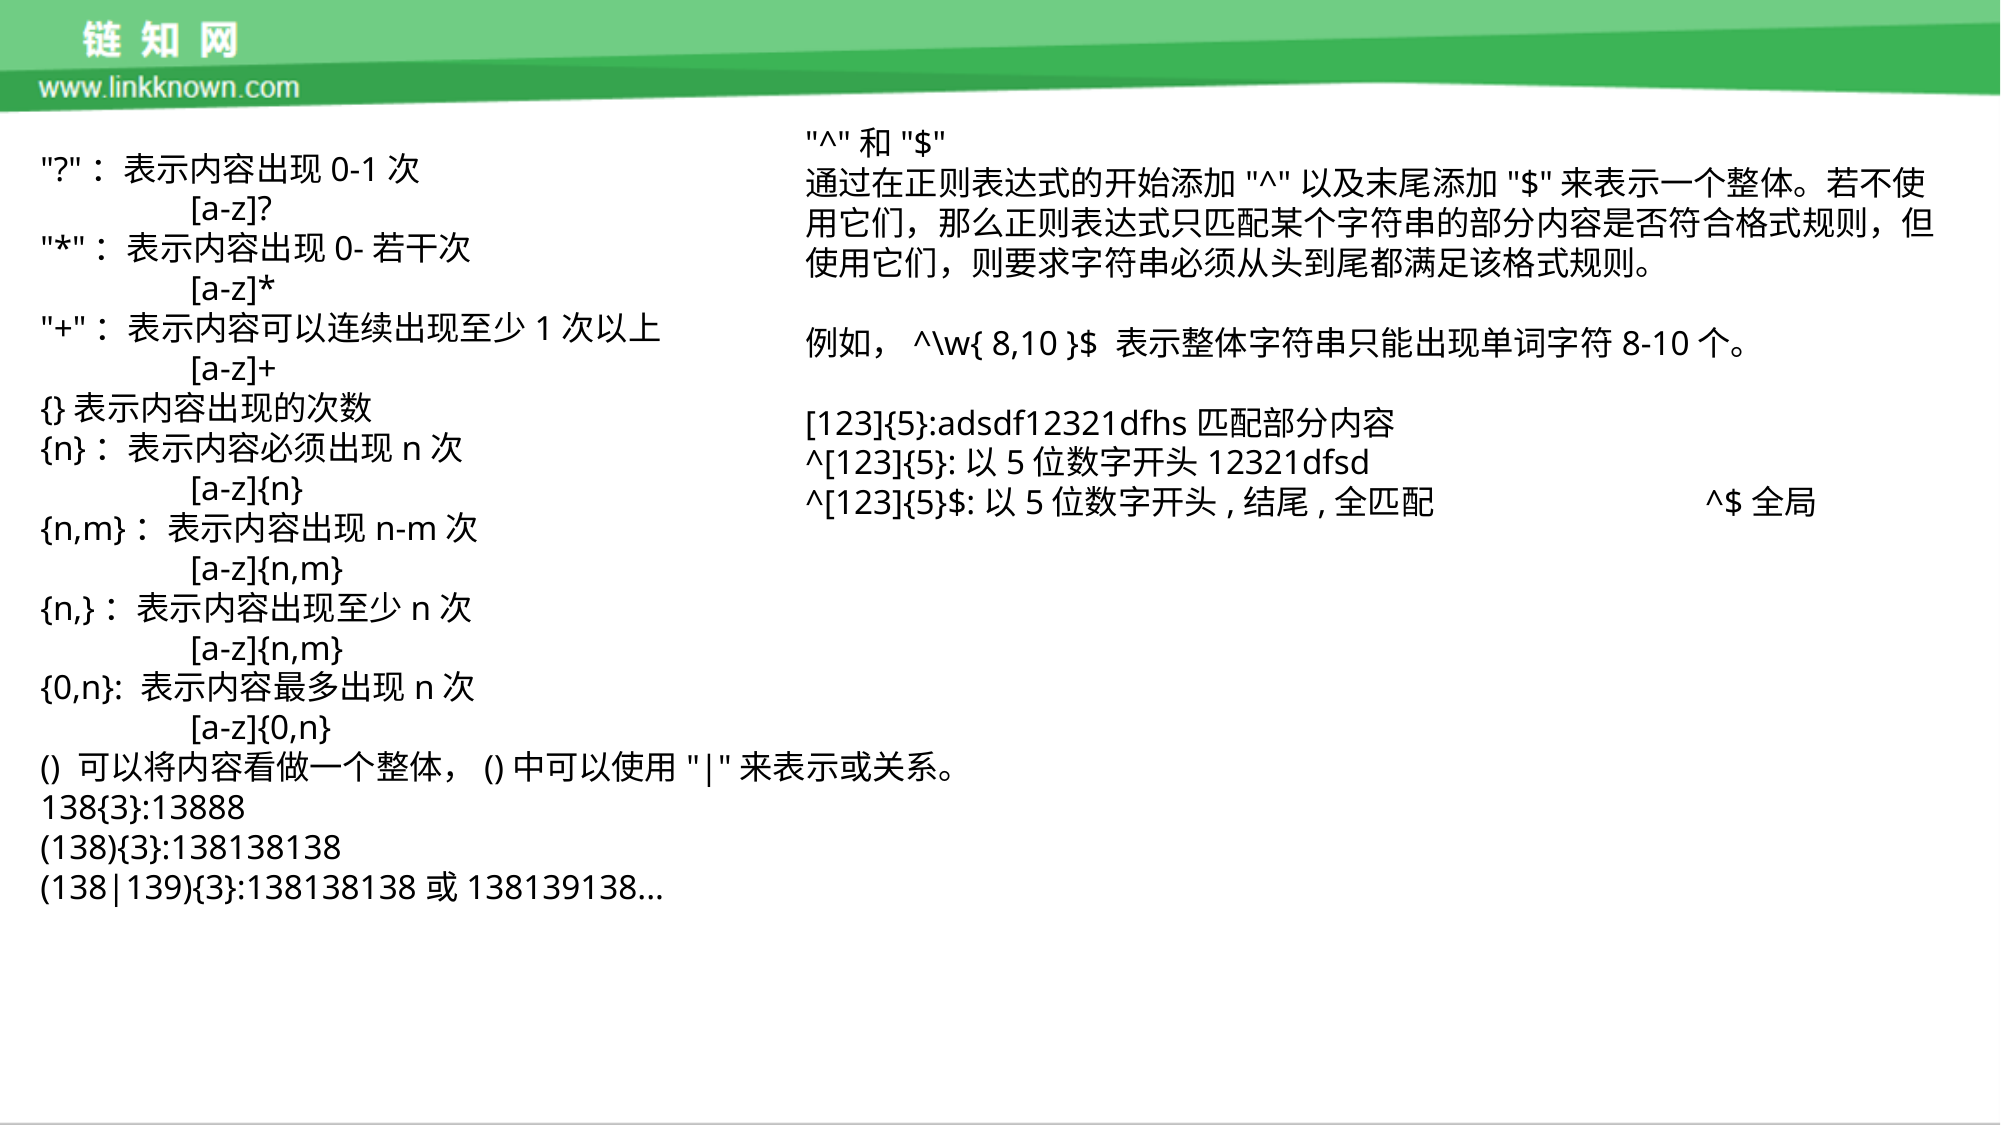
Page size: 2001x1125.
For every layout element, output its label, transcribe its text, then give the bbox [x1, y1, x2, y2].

picture [0, 0, 2001, 1125]
text_box "?"：表示内容出现0-1次 [a-z]? "*"：表示内容出现0-若干次 [a-z]* "+"：表示内容可以连续出现至少1次以上 [a-z]+ {}表示内容出现的次数 {n}：表示内容必须出现n次 [a-z]{n} {n,m}：表示内容出现n-m次 [a-z]{n,m} {n,}：表示内容出现至少n次 [a-z]{n,m} {0,n}: 表示内容最多出现n次 [a-z]{0,n} () 可以将内容看做一个整体，()中可以使用"|"来表示或关系。 138{3}:13888 (138){3}:138138138 (138|139){3}:138138138或138139138... [25, 140, 1976, 914]
text_box "^"和"$" 通过在正则表达式的开始添加"^"以及末尾添加"$"来表示一个整体。若不使用它们，那么正则表达式只匹配某个字符串的部分内容是否符合格式规则，但使用它们，则要求字符串必须从头到尾都满足该格式规则。 例如，^\w{ 8,10 }$ 表示整体字符串只能出现单词字符8-10个。 [123]{5}:adsdf12321dfhs匹配部分内容 ^[123]{5}:以5位数字开头12321dfsd ^[123]{5}$:以5位数字开头,结尾,全匹配 ^$全局 [790, 114, 1956, 569]
